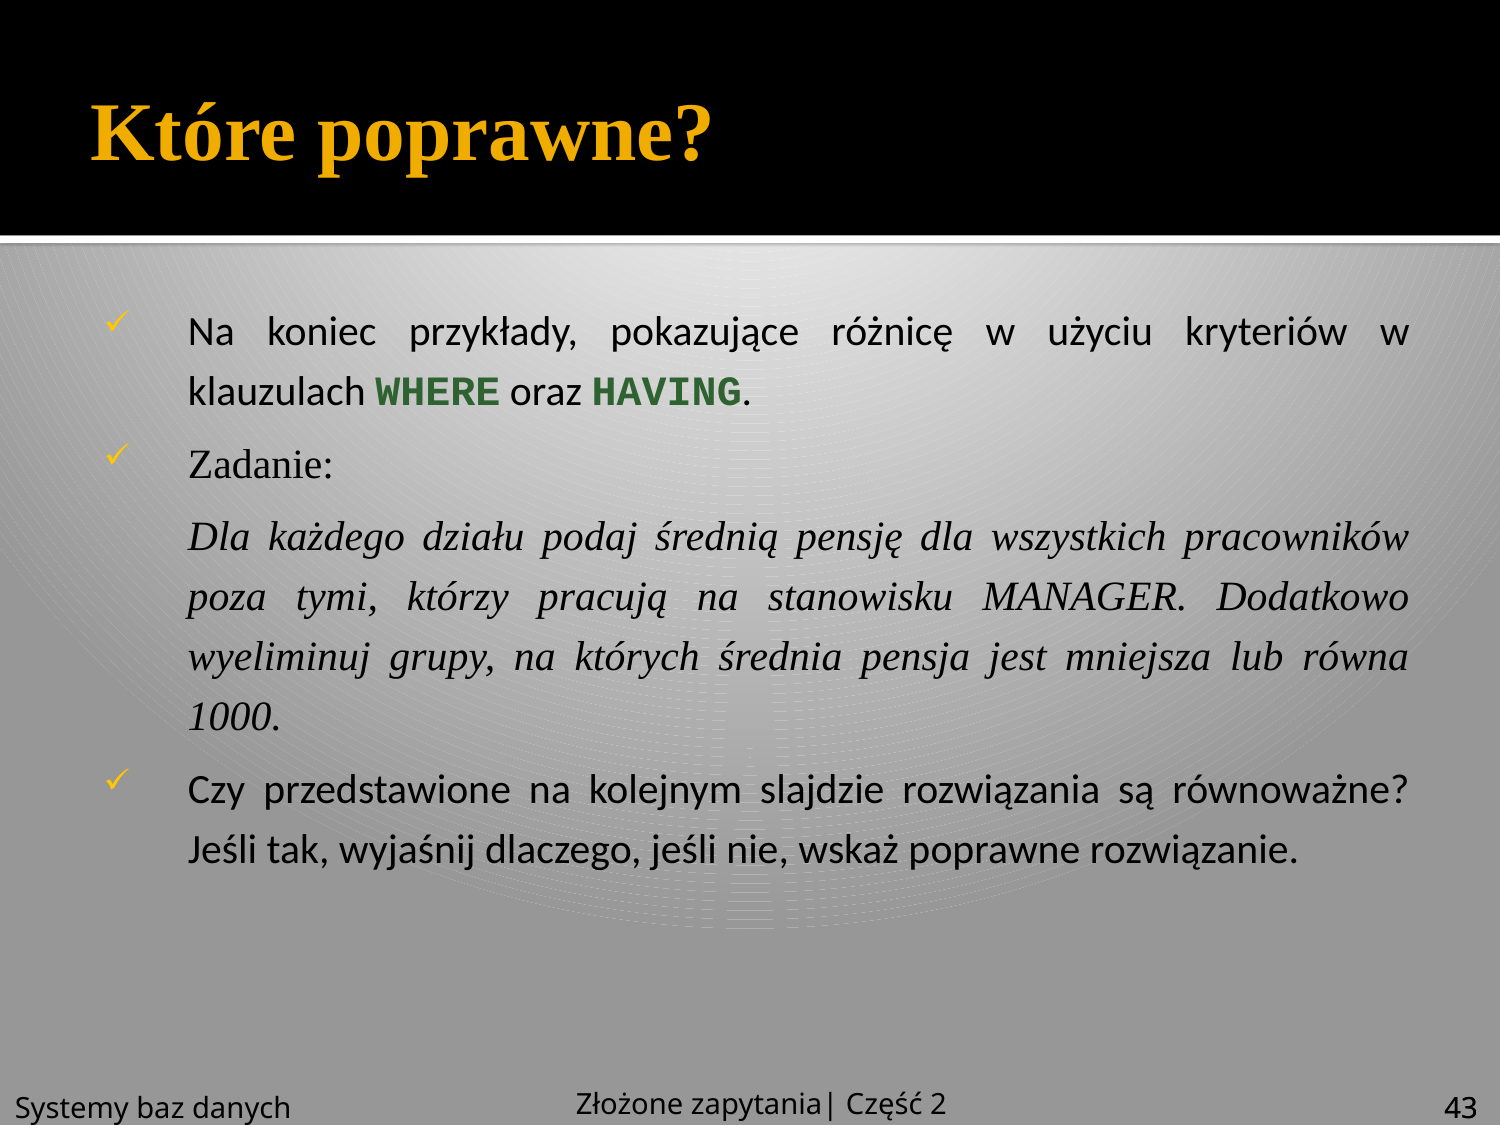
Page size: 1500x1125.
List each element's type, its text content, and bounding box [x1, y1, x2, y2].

list Na koniec przykłady, pokazujące różnicę w użyciu kryteriów w klauzulach WHERE oraz HAVING. Zadanie: Dla każdego działu podaj średnią pensję dla wszystkich pracowników poza tymi, którzy pracują na stanowisku MANAGER. Dodatkowo wyeliminuj grupy, na których średnia pensja jest mniejsza lub równa 1000. Czy przedstawione na kolejnym slajdzie rozwiązania są równoważne? Jeśli tak, wyjaśnij dlaczego, jeśli nie, wskaż poprawne rozwiązanie. [75, 278, 1425, 885]
title Które poprawne? [75, 69, 1425, 186]
text_box Złożone zapytania| Część 2 [561, 1078, 987, 1125]
